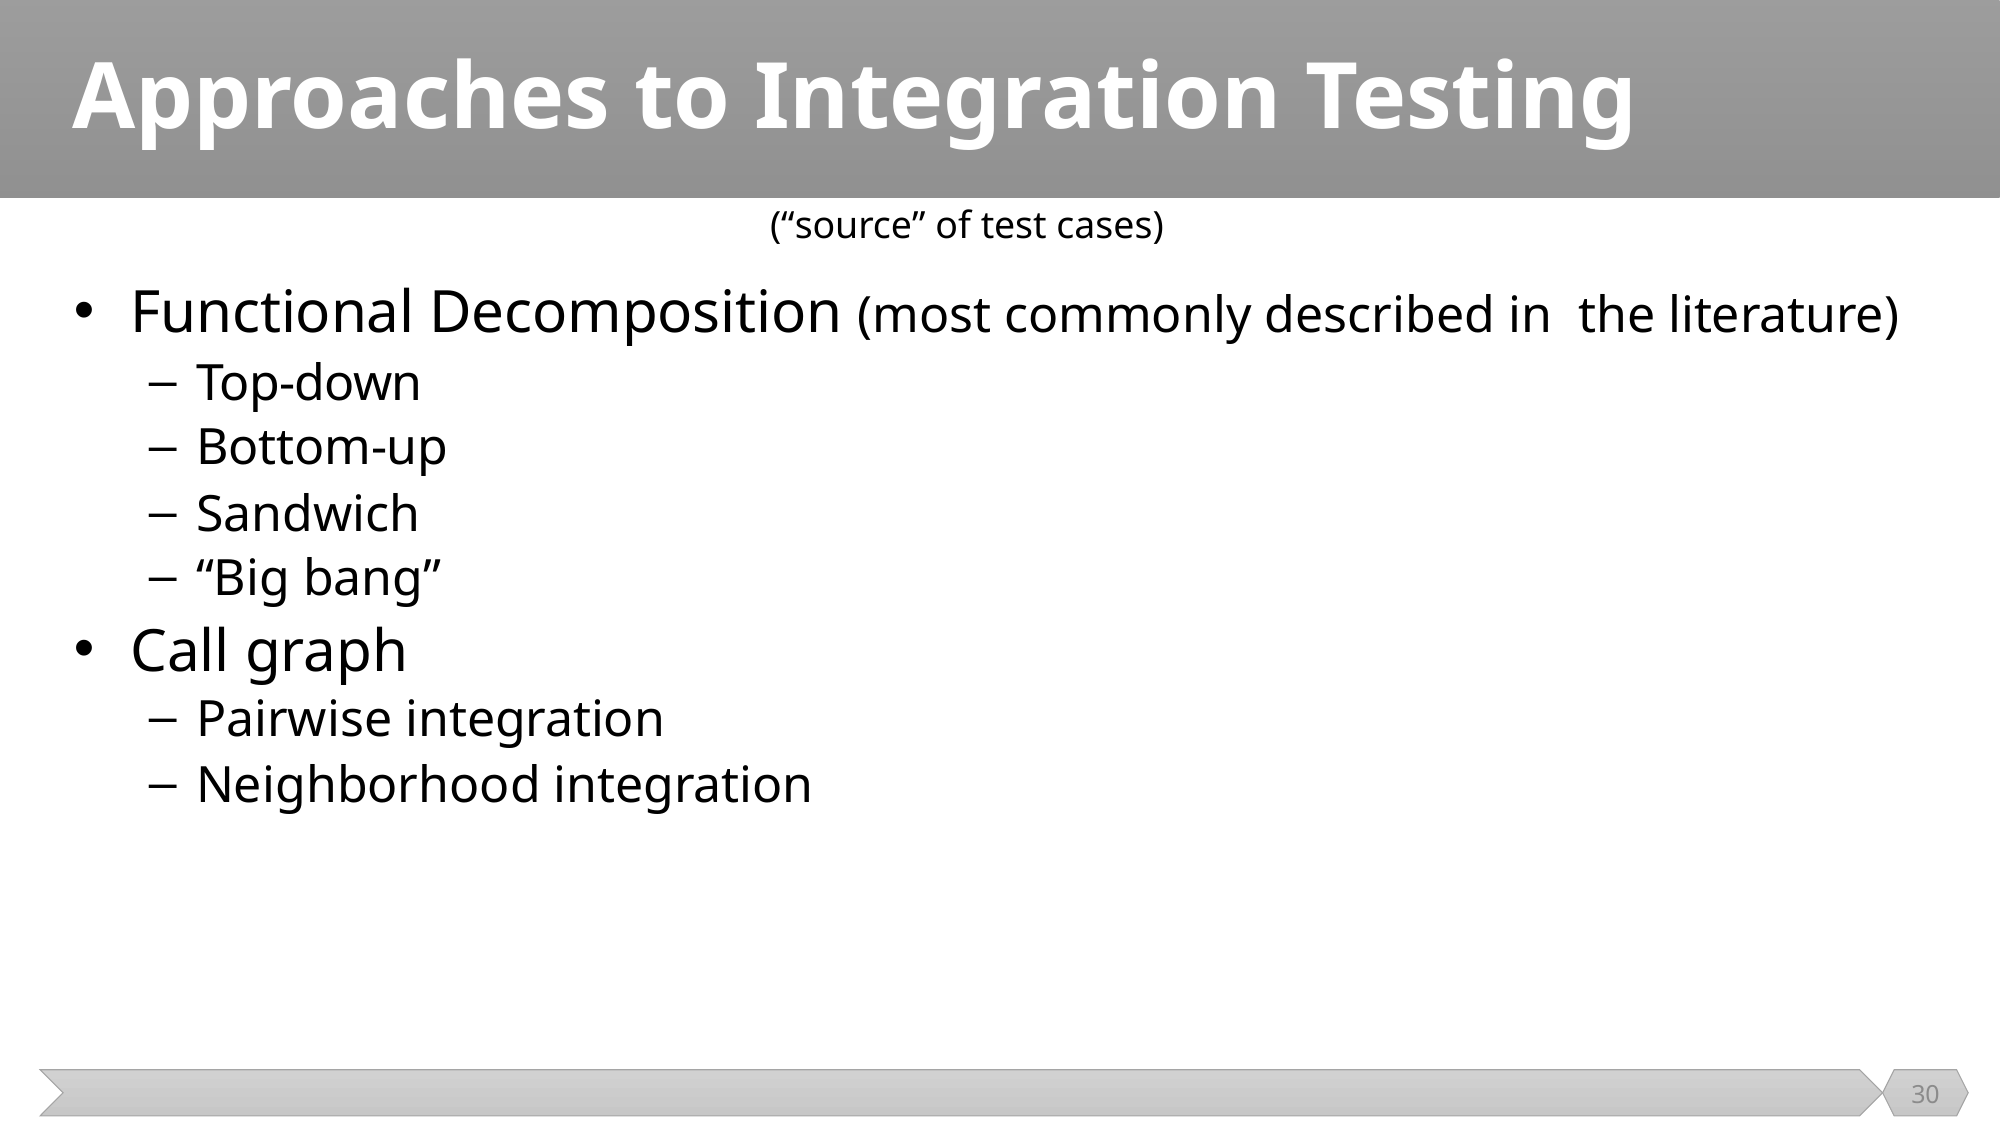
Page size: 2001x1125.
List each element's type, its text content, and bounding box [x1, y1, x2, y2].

title Approaches to Integration Testing [56, 0, 1969, 199]
slide_number 30 [1882, 1065, 1969, 1125]
list Functional Decomposition (most commonly described in the literature) Top-down Bottom-up Sandwich “Big bang” Call graph Pairwise integration Neighborhood integration [56, 277, 1969, 1056]
text_box (“source” of test cases) [755, 193, 1179, 254]
